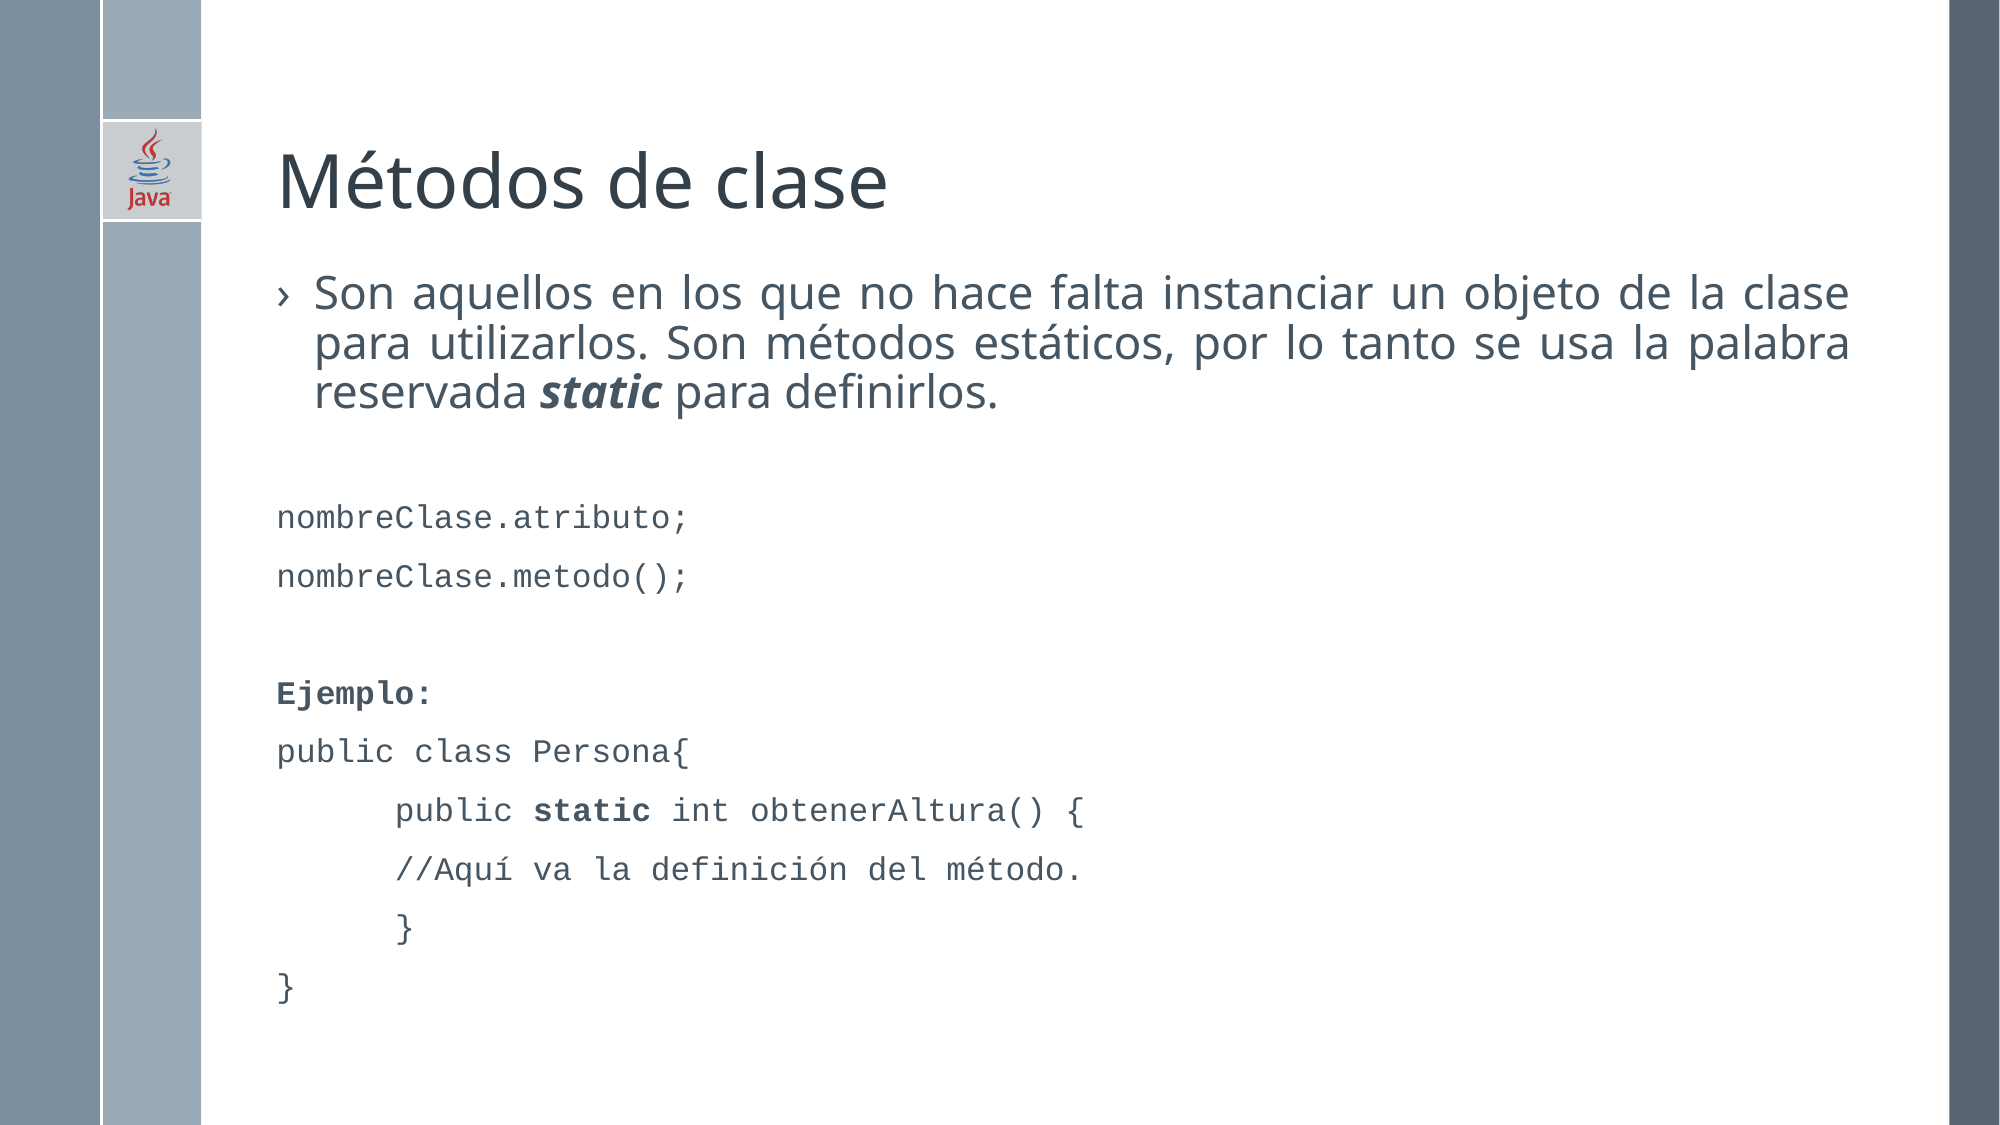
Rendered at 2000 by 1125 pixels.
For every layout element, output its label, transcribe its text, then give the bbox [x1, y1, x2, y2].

title Métodos de clase [261, 29, 1867, 233]
picture [109, 127, 193, 211]
list Son aquellos en los que no hace falta instanciar un objeto de la clase para utilizarlos. Son métodos estáticos, por lo tanto se usa la palabra reservada static para definirlos. nombreClase.atributo; nombreClase.metodo(); Ejemplo: public class Persona{ public static int obtenerAltura() { //Aquí va la definición del método. } } [261, 262, 1867, 1013]
